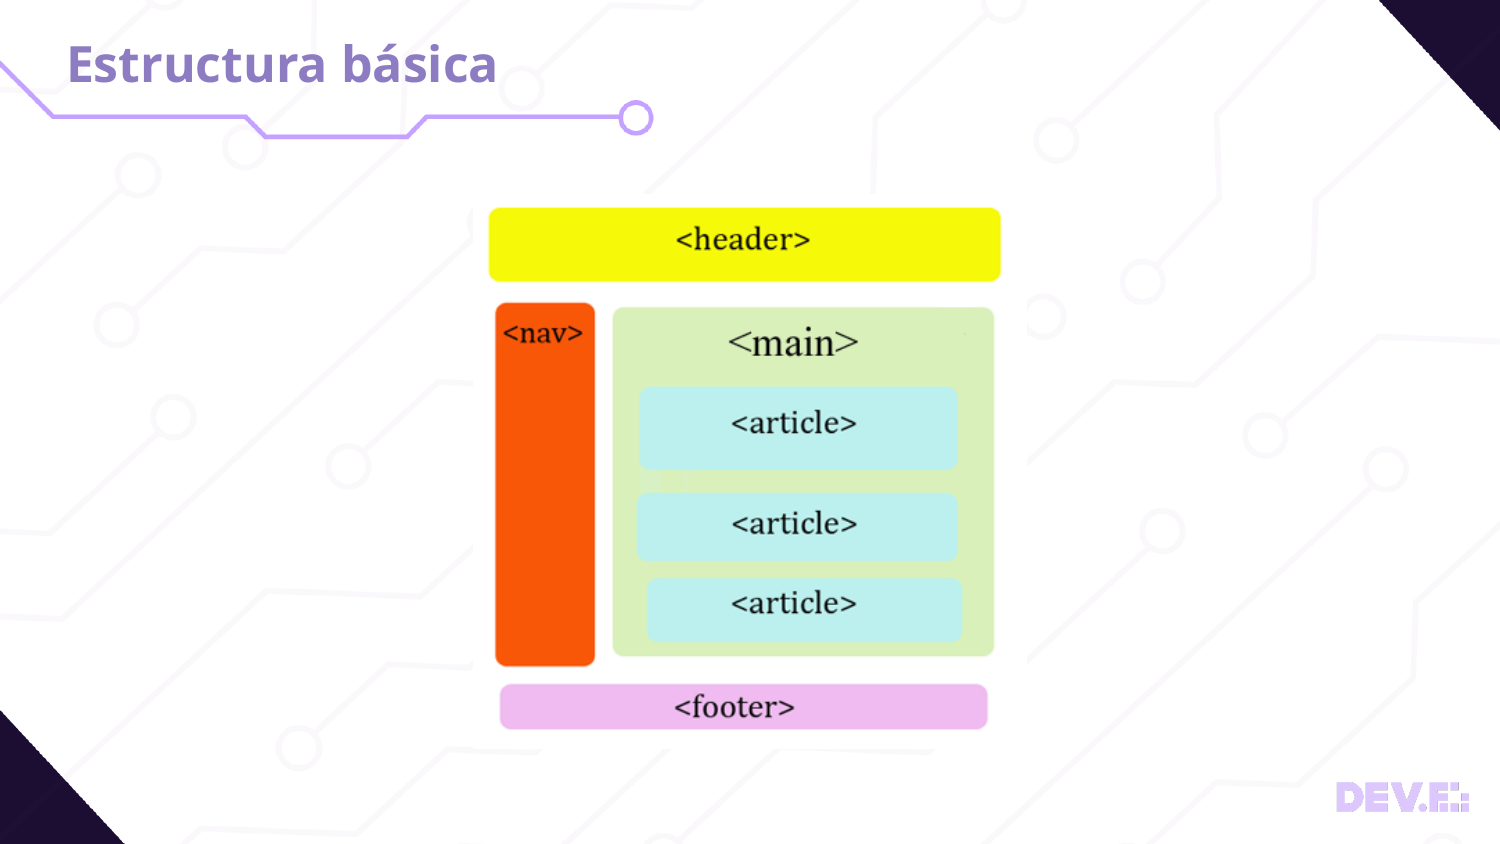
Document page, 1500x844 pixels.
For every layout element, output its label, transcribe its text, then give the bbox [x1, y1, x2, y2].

picture [0, 0, 1500, 844]
title Estructura básica [51, 17, 1449, 112]
